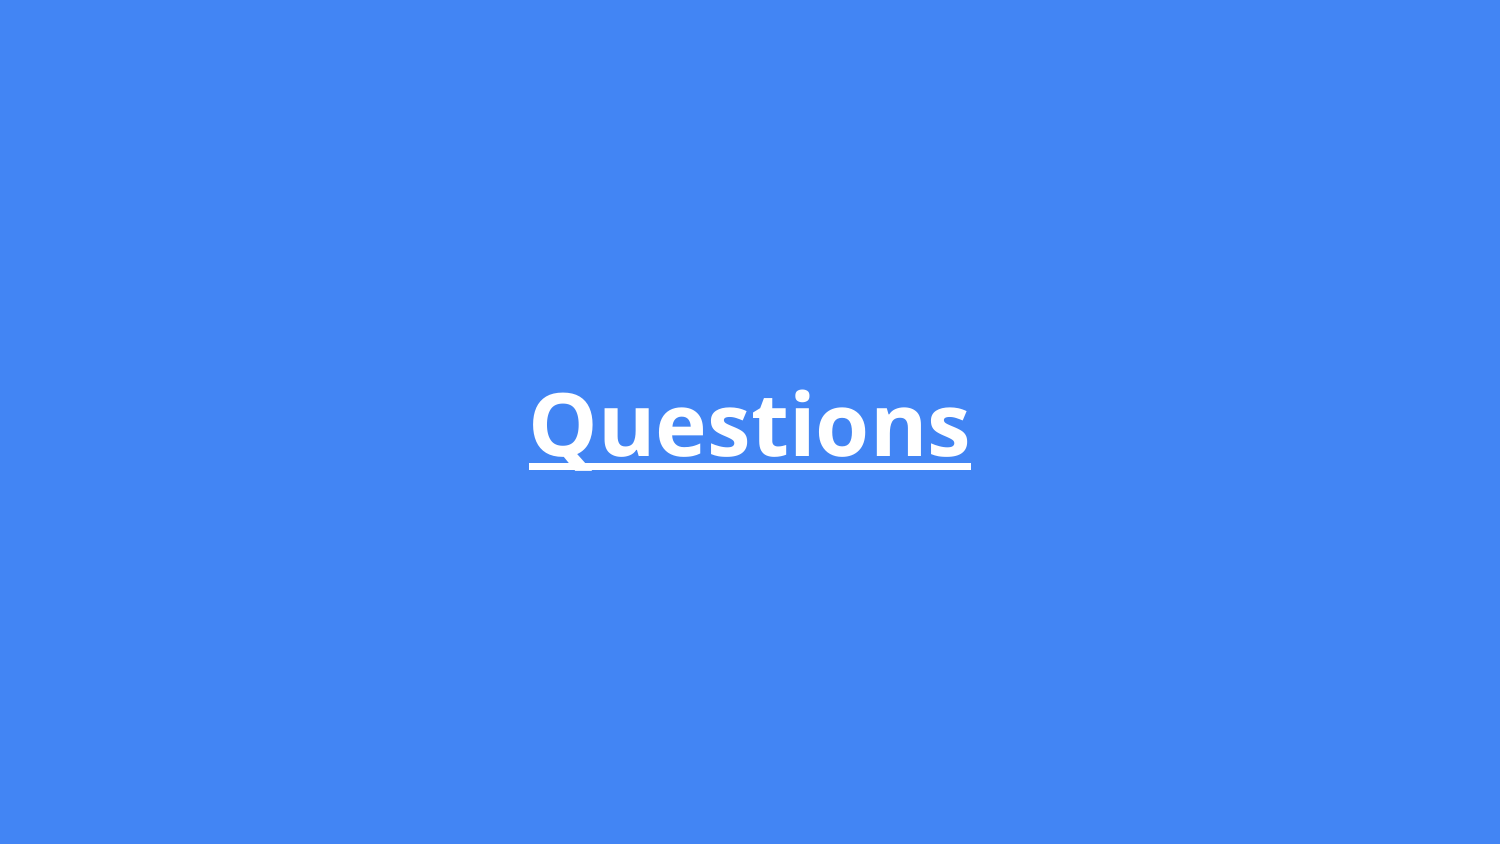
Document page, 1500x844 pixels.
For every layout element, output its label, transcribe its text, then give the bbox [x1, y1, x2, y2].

title Questions [75, 338, 1425, 505]
